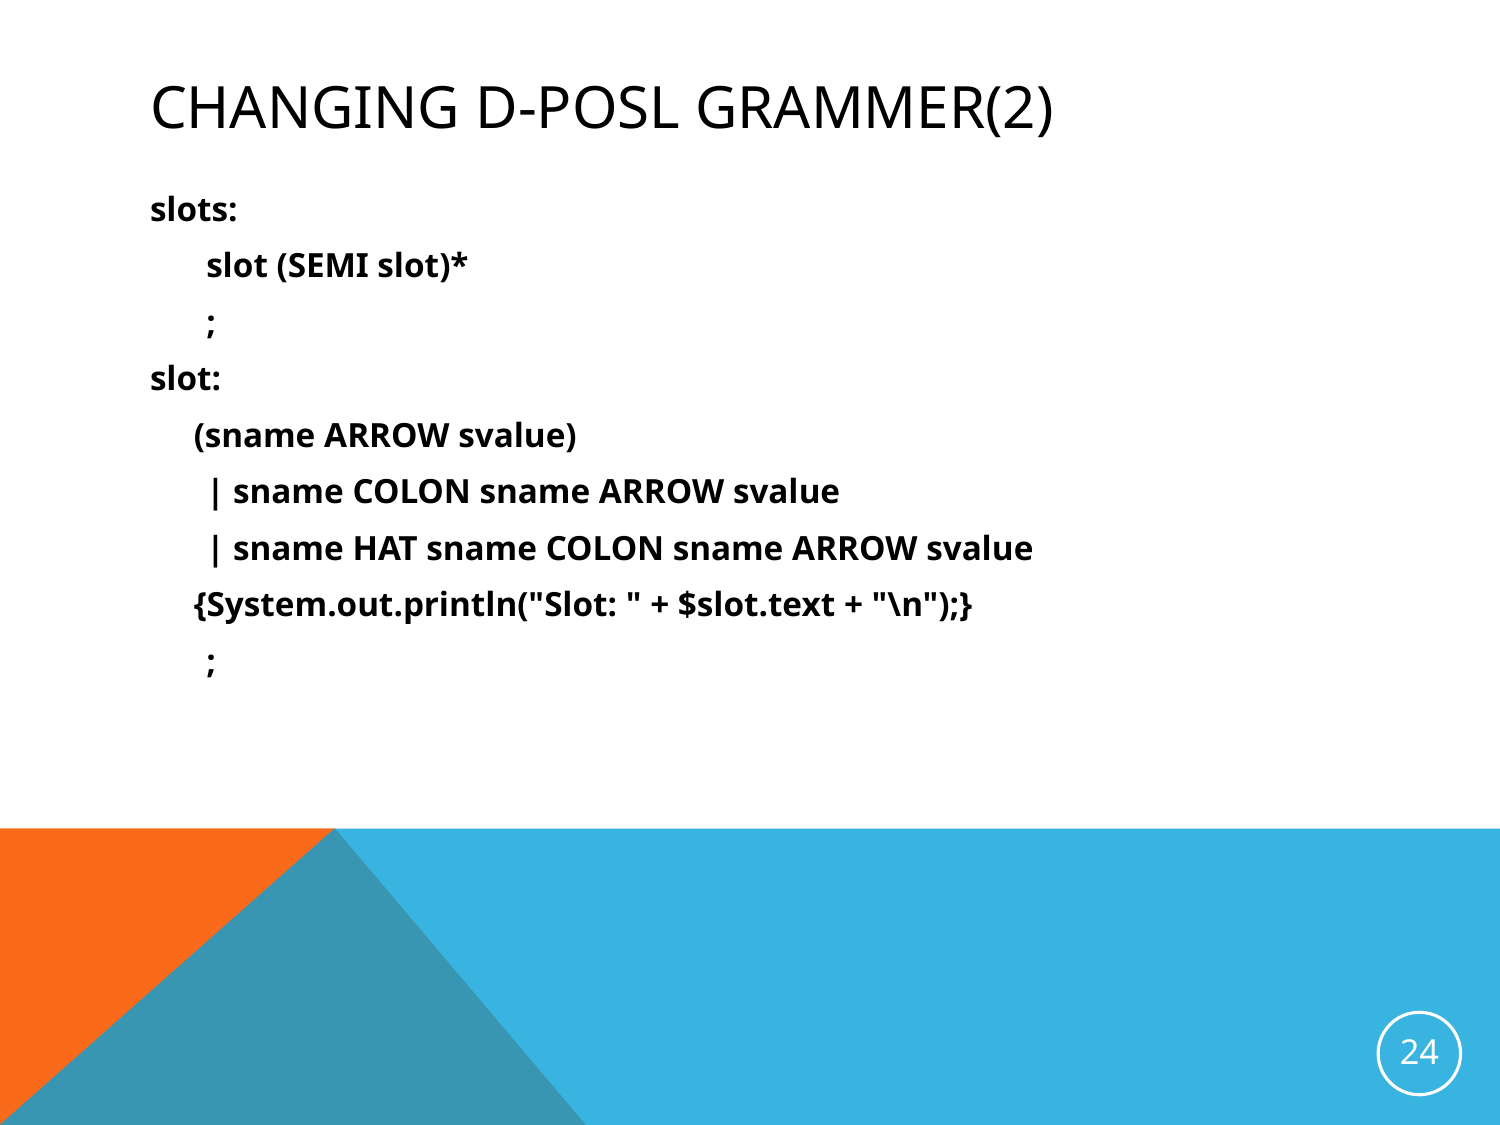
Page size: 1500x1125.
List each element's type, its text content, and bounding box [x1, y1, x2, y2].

list slots: slot (SEMI slot)* ; slot: (sname ARROW svalue) | sname COLON sname ARROW svalue | sname HAT sname COLON sname ARROW svalue {System.out.println("Slot: " + $slot.text + "\n");} ; [135, 180, 1369, 837]
title Changing d-posl grammer(2) [135, 60, 1369, 150]
slide_number 24 [1376, 1010, 1463, 1097]
